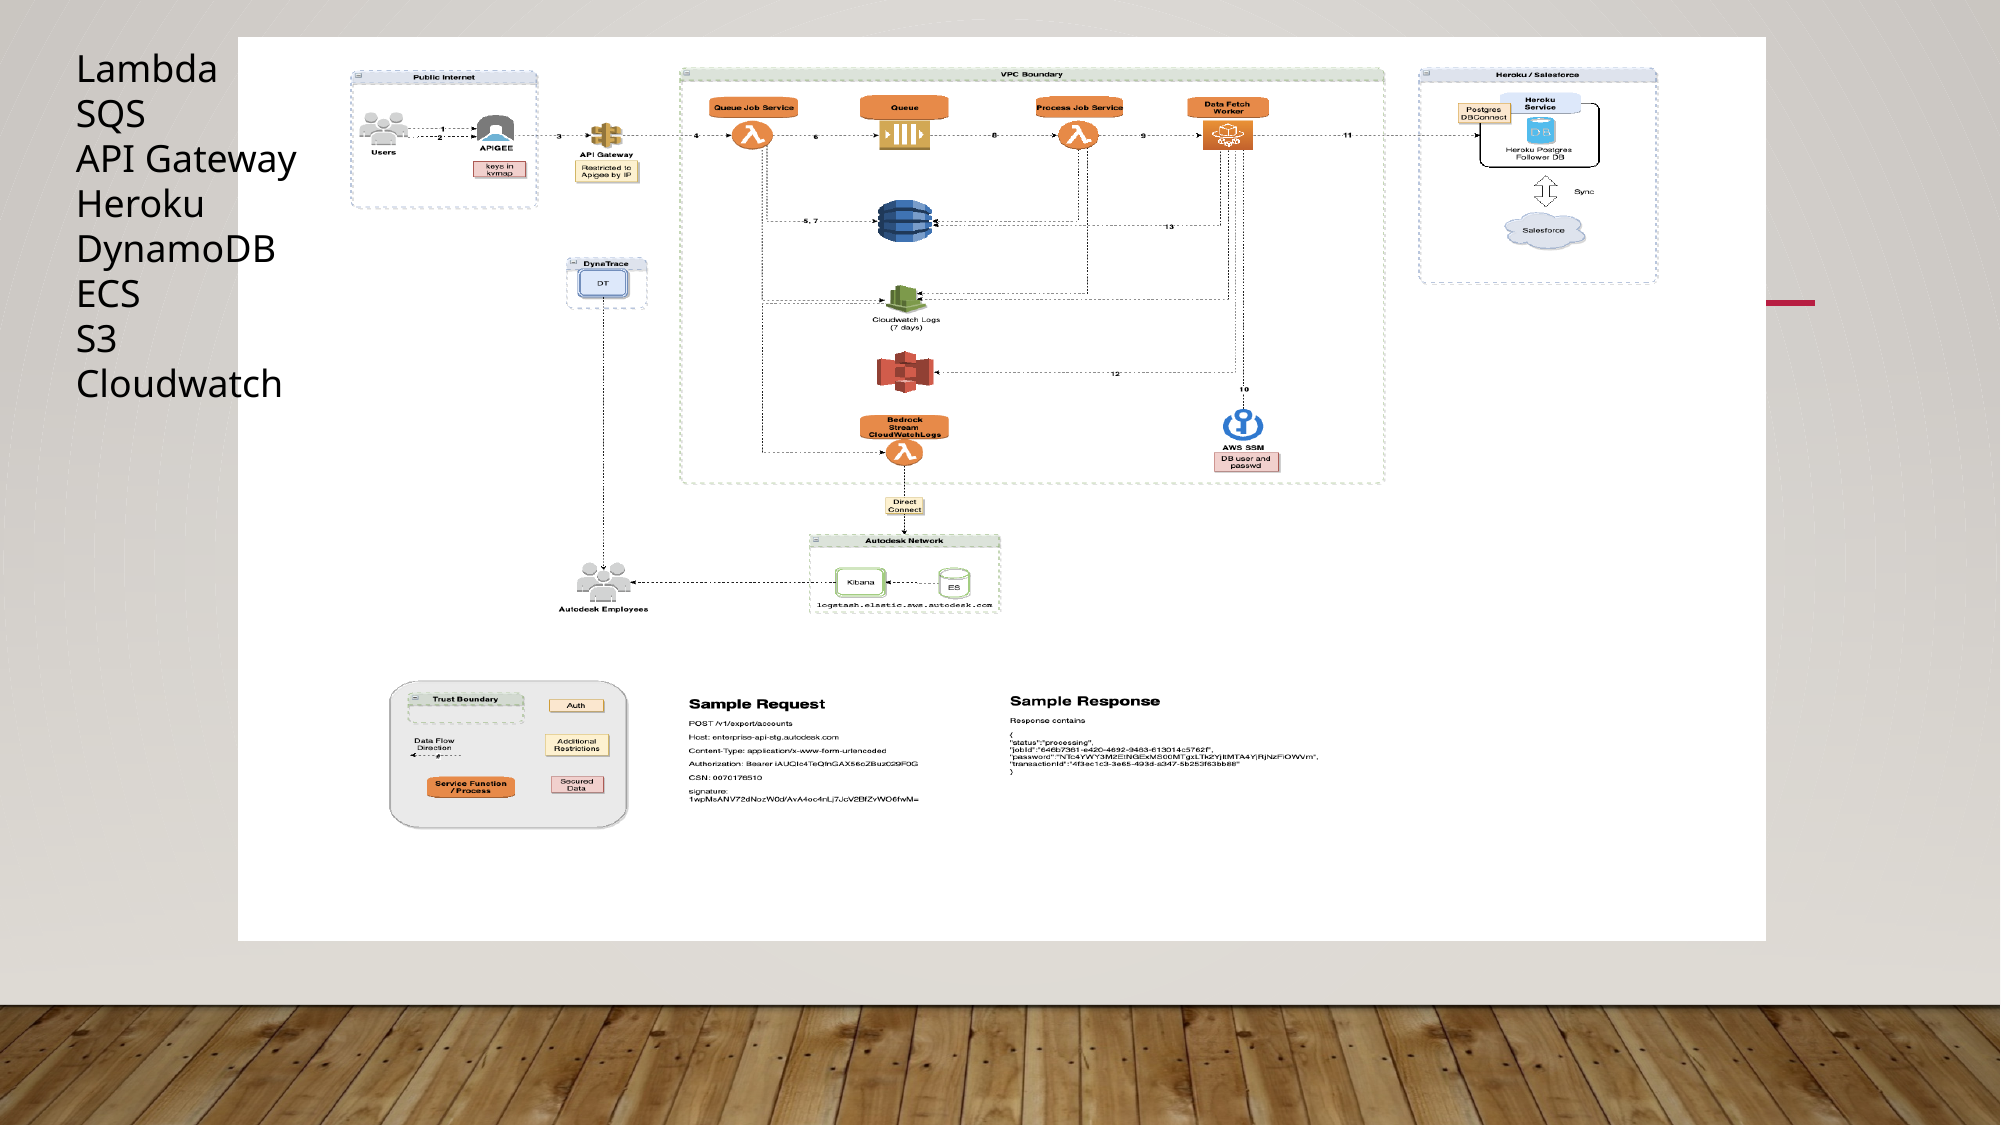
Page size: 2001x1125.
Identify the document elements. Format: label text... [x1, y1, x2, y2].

text_box Lambda SQS API Gateway Heroku DynamoDB ECS S3 Cloudwatch [61, 37, 237, 413]
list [237, 37, 1767, 942]
picture [0, 1005, 2000, 1125]
